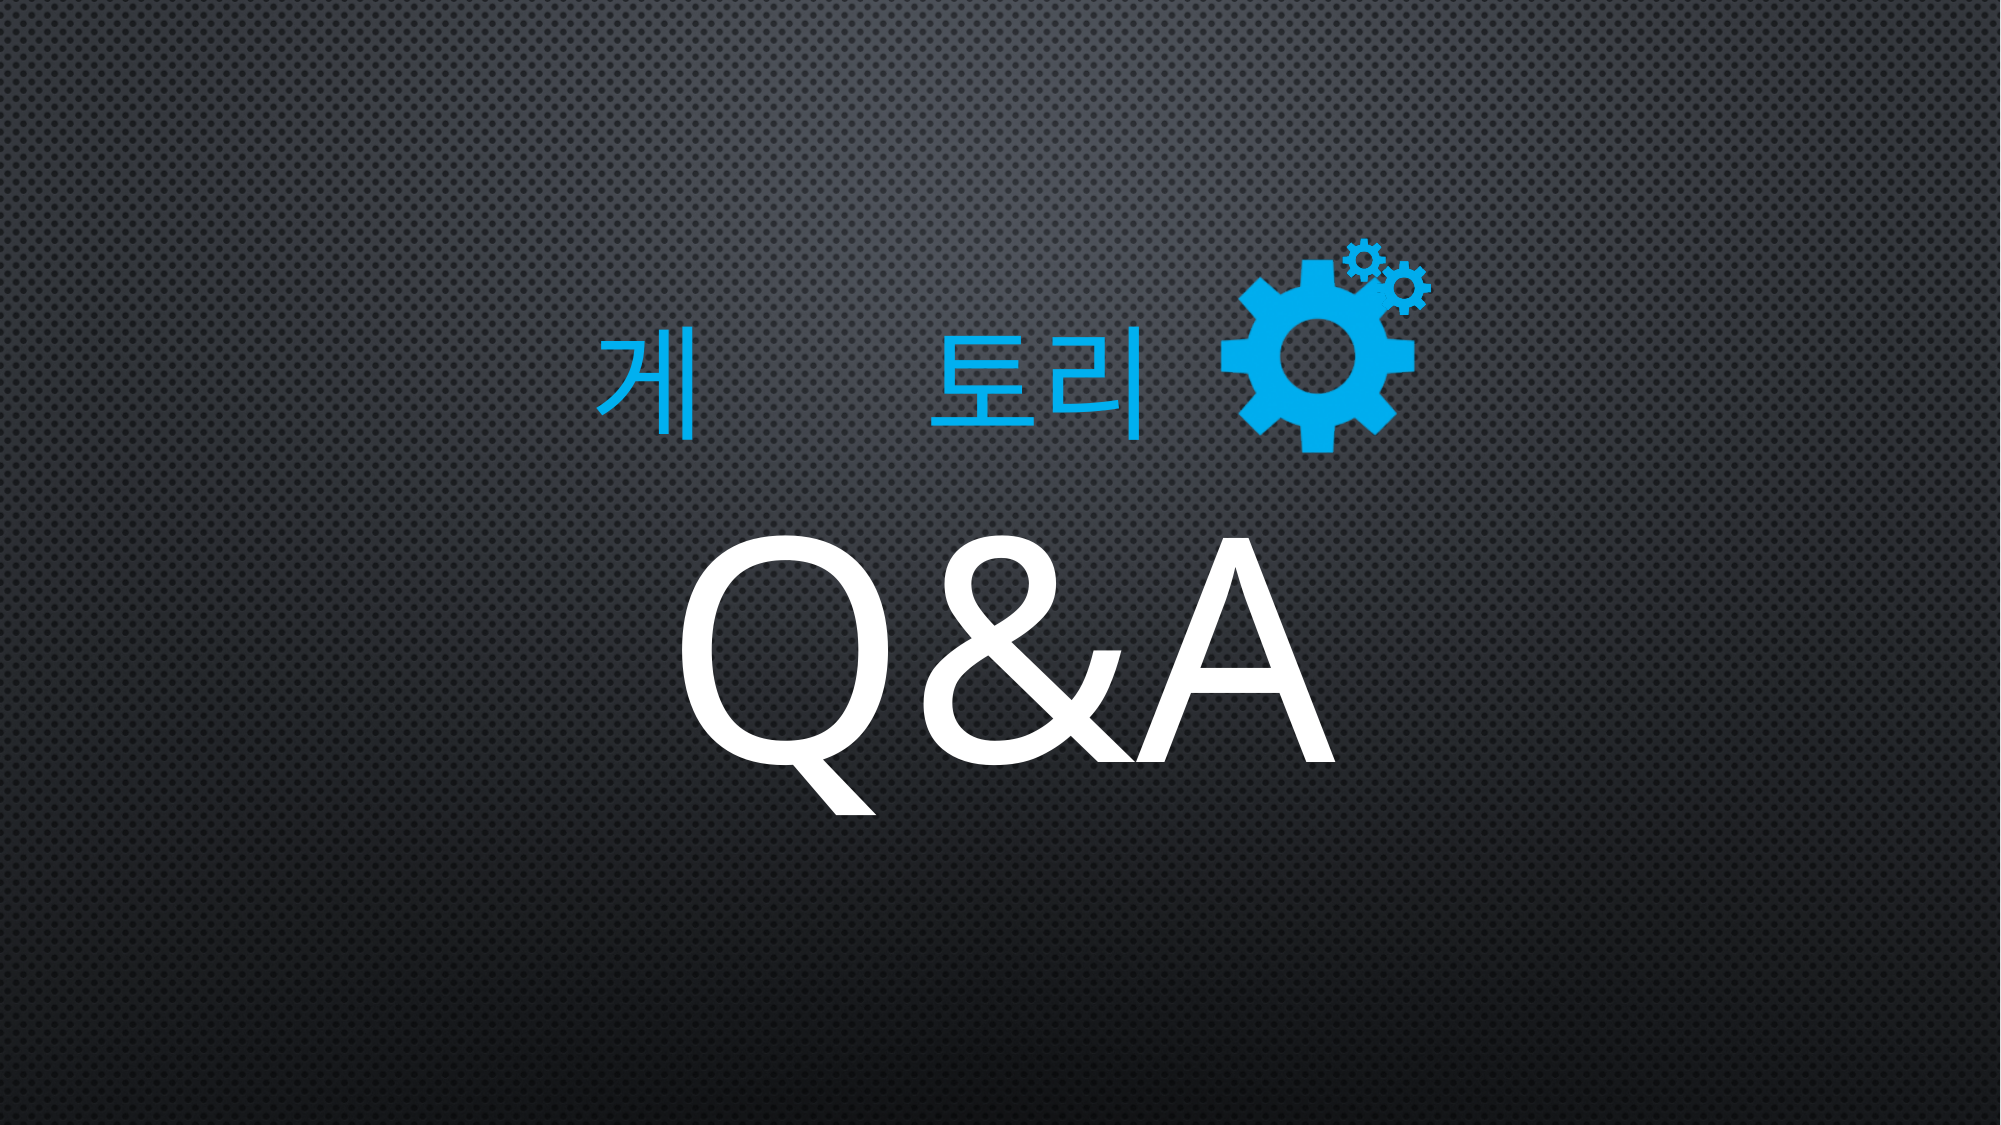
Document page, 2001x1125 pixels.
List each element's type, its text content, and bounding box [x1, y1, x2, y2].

subtitle Q&A [0, 0, 2000, 1125]
text_box 게시판 팩토리 [576, 298, 1192, 464]
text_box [1192, 232, 1443, 482]
